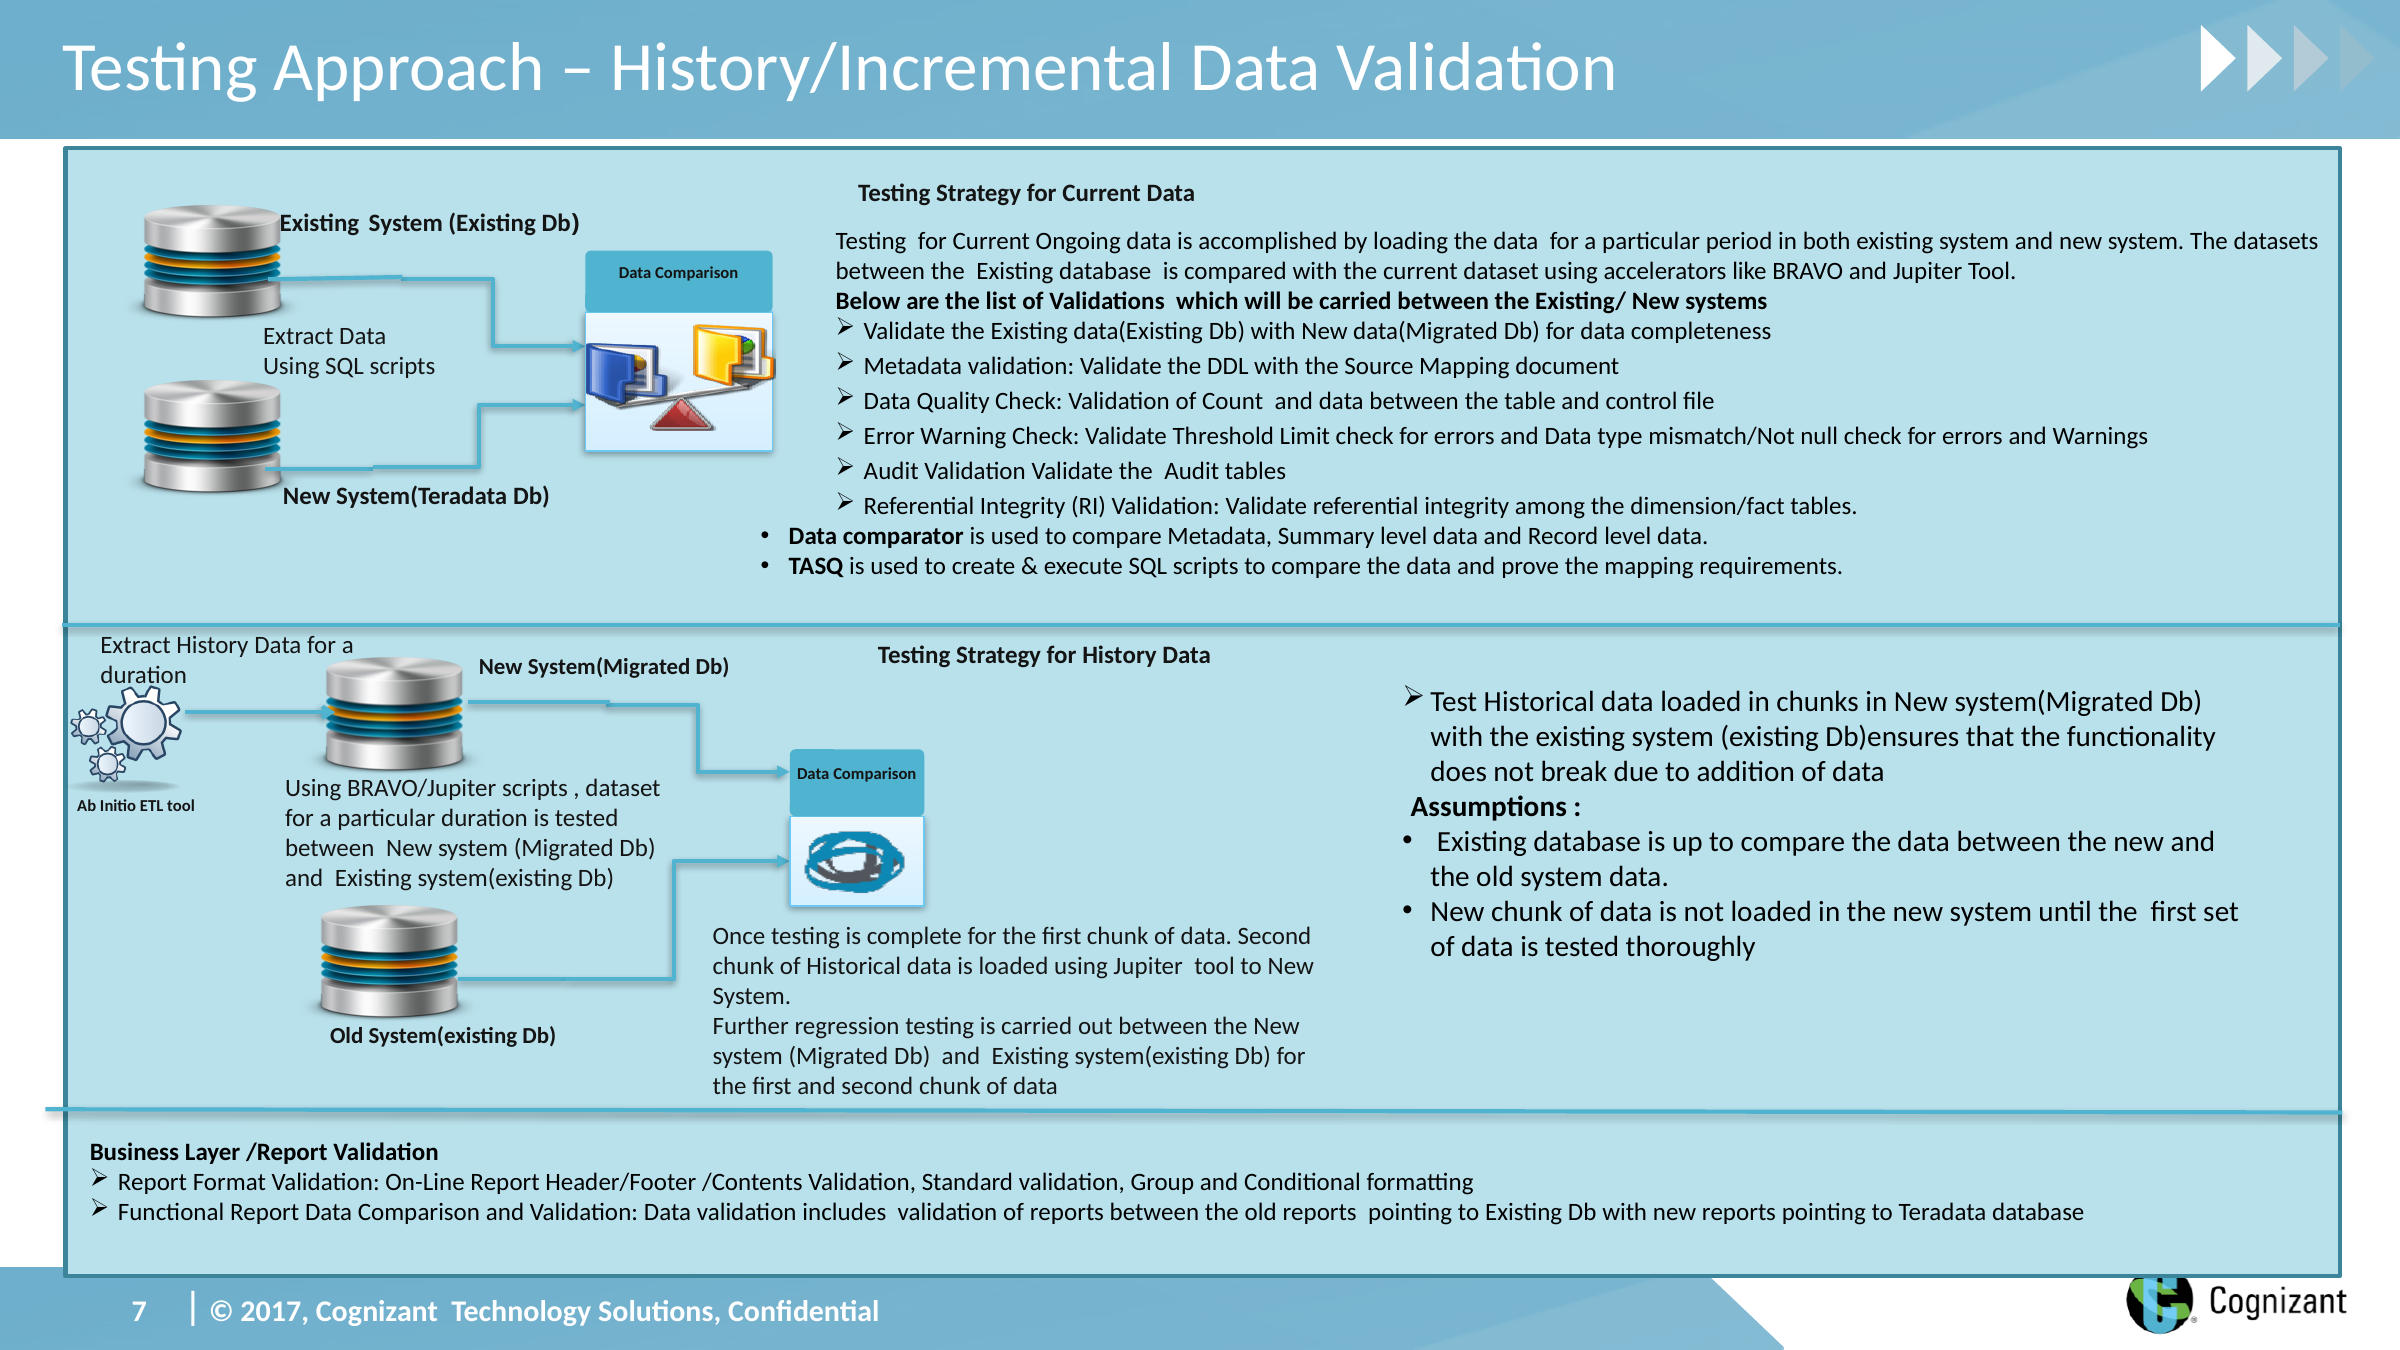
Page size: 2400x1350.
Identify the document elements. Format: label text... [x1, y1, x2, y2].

picture [2125, 1326, 2347, 1335]
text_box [45, 148, 2400, 1326]
title Testing Approach – History/Incremental Data Validation [62, 14, 2340, 111]
picture [792, 825, 913, 901]
